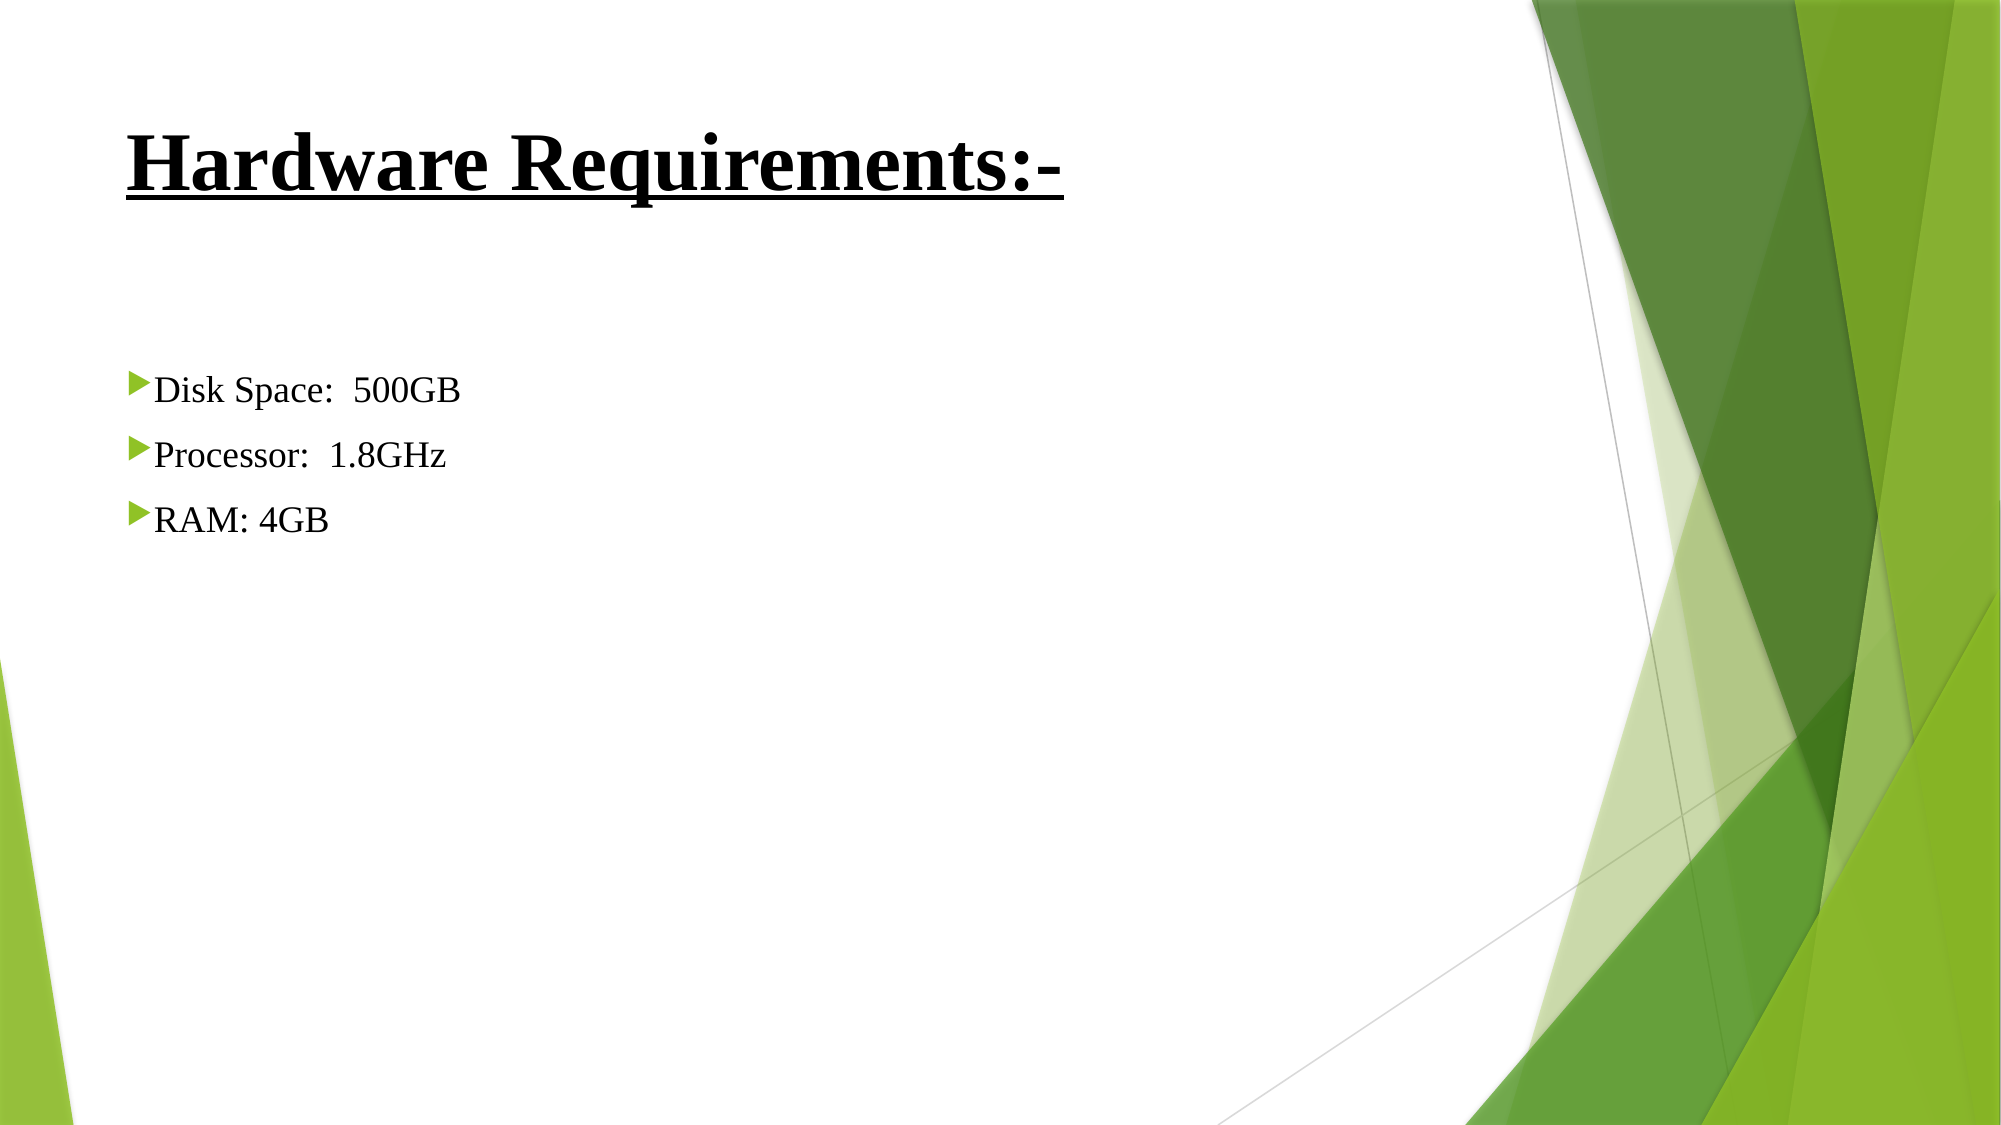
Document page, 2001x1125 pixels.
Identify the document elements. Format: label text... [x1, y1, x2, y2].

list Disk Space: 500GB Processor: 1.8GHz RAM: 4GB [111, 354, 1522, 992]
title Hardware Requirements:- [111, 99, 1522, 317]
